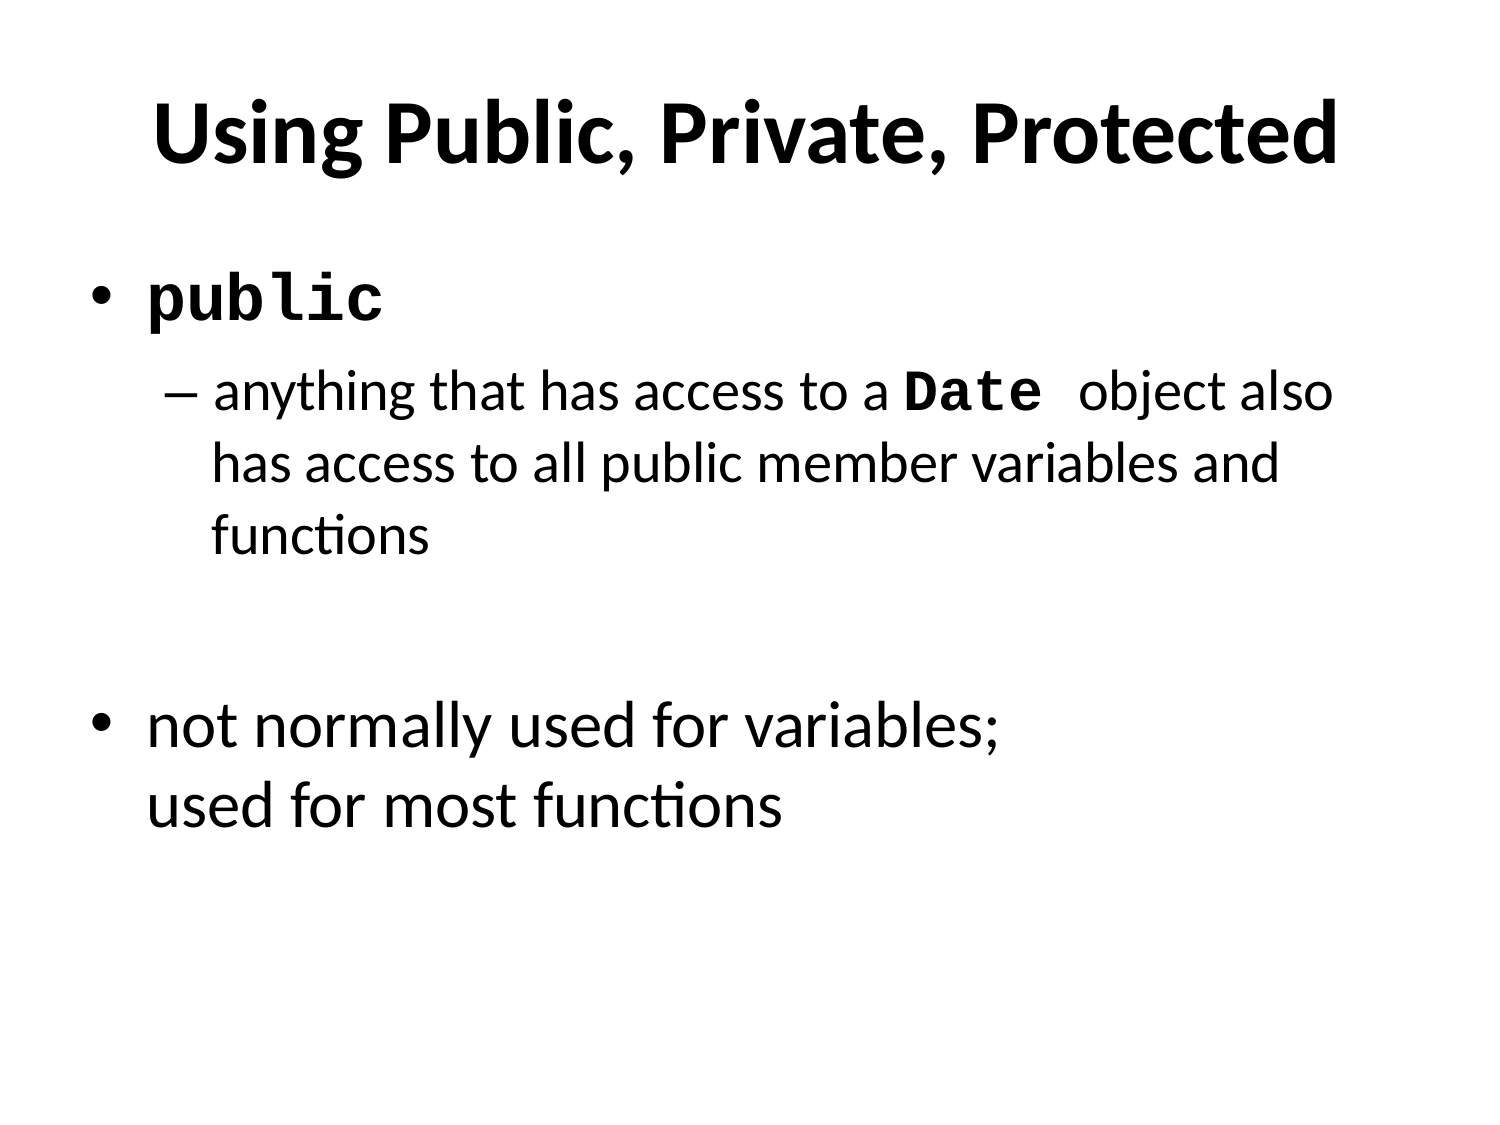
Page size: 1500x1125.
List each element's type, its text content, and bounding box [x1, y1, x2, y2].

text_box public – anything that has access to a Date object also has access to all public member variables and functions not normally used for variables; used for most functions [87, 230, 1428, 922]
title Using Public, Private, Protected [149, 69, 1343, 230]
